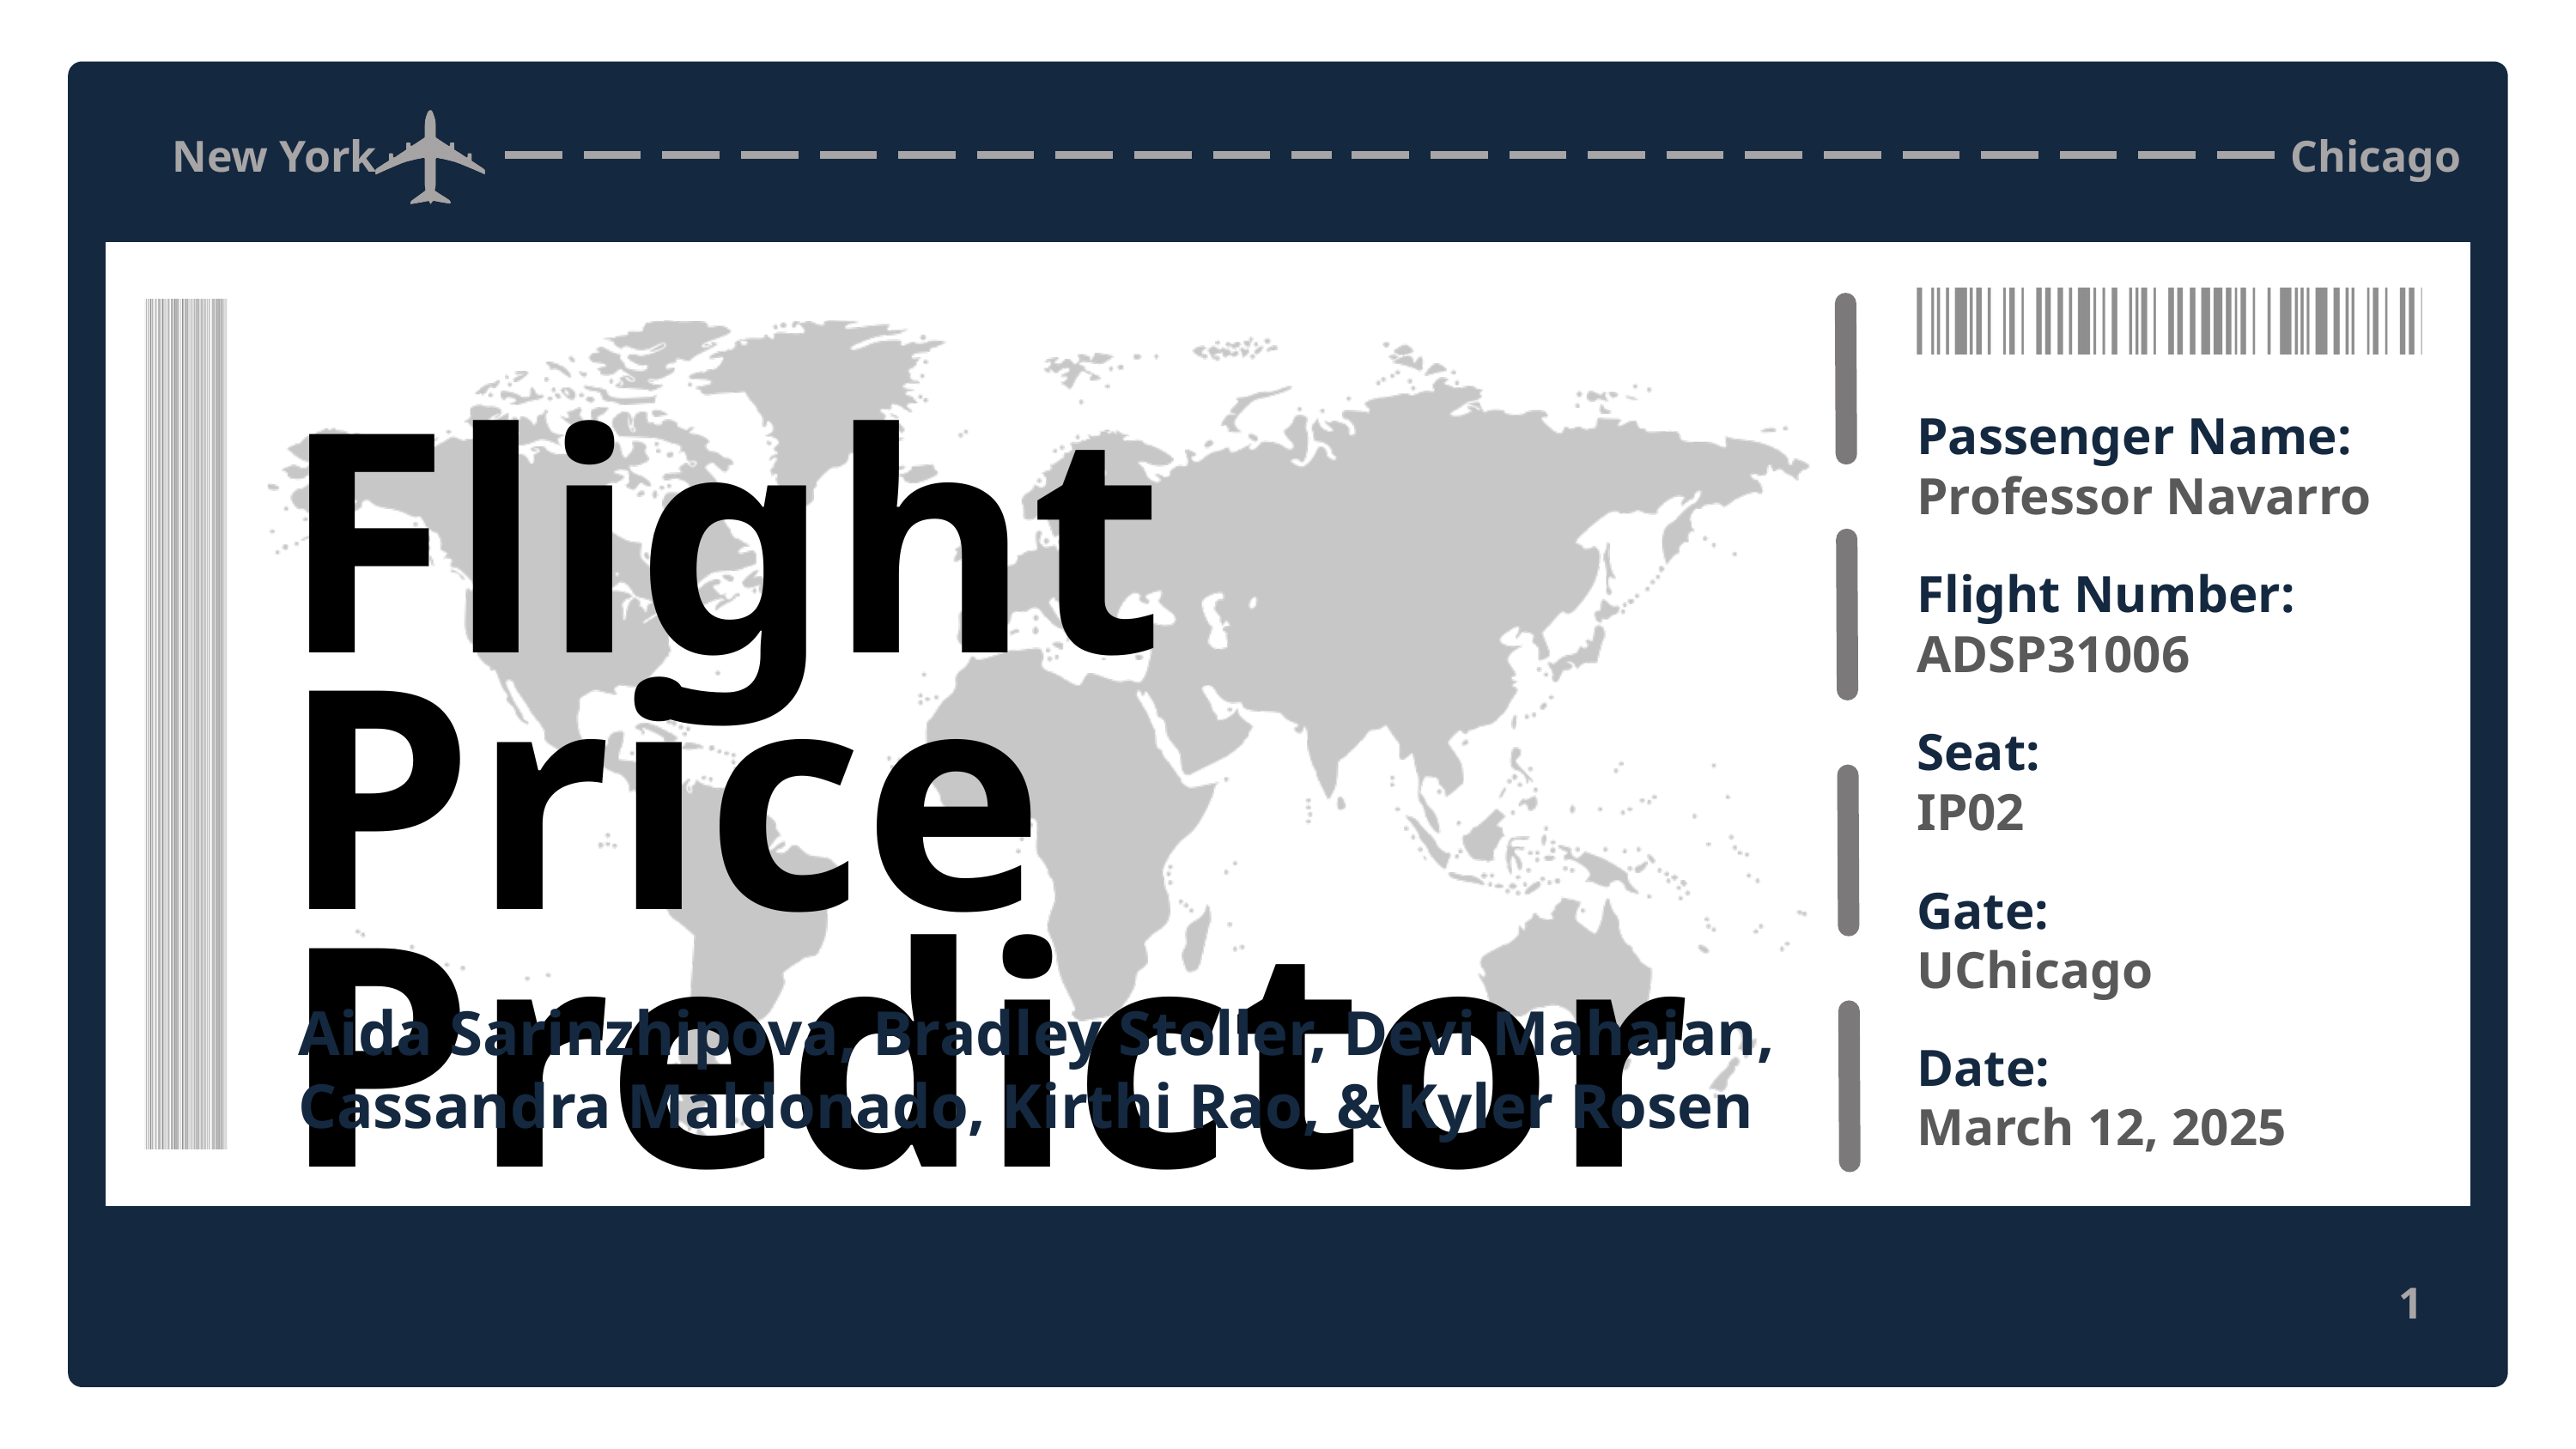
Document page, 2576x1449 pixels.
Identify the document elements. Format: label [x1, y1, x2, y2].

text_box [1917, 1035, 2422, 1157]
text_box [76, 69, 2500, 1379]
text_box [172, 108, 2462, 205]
text_box [1917, 878, 2422, 1000]
text_box [1917, 404, 2422, 525]
text_box [1917, 720, 2422, 841]
text_box [1917, 562, 2422, 683]
